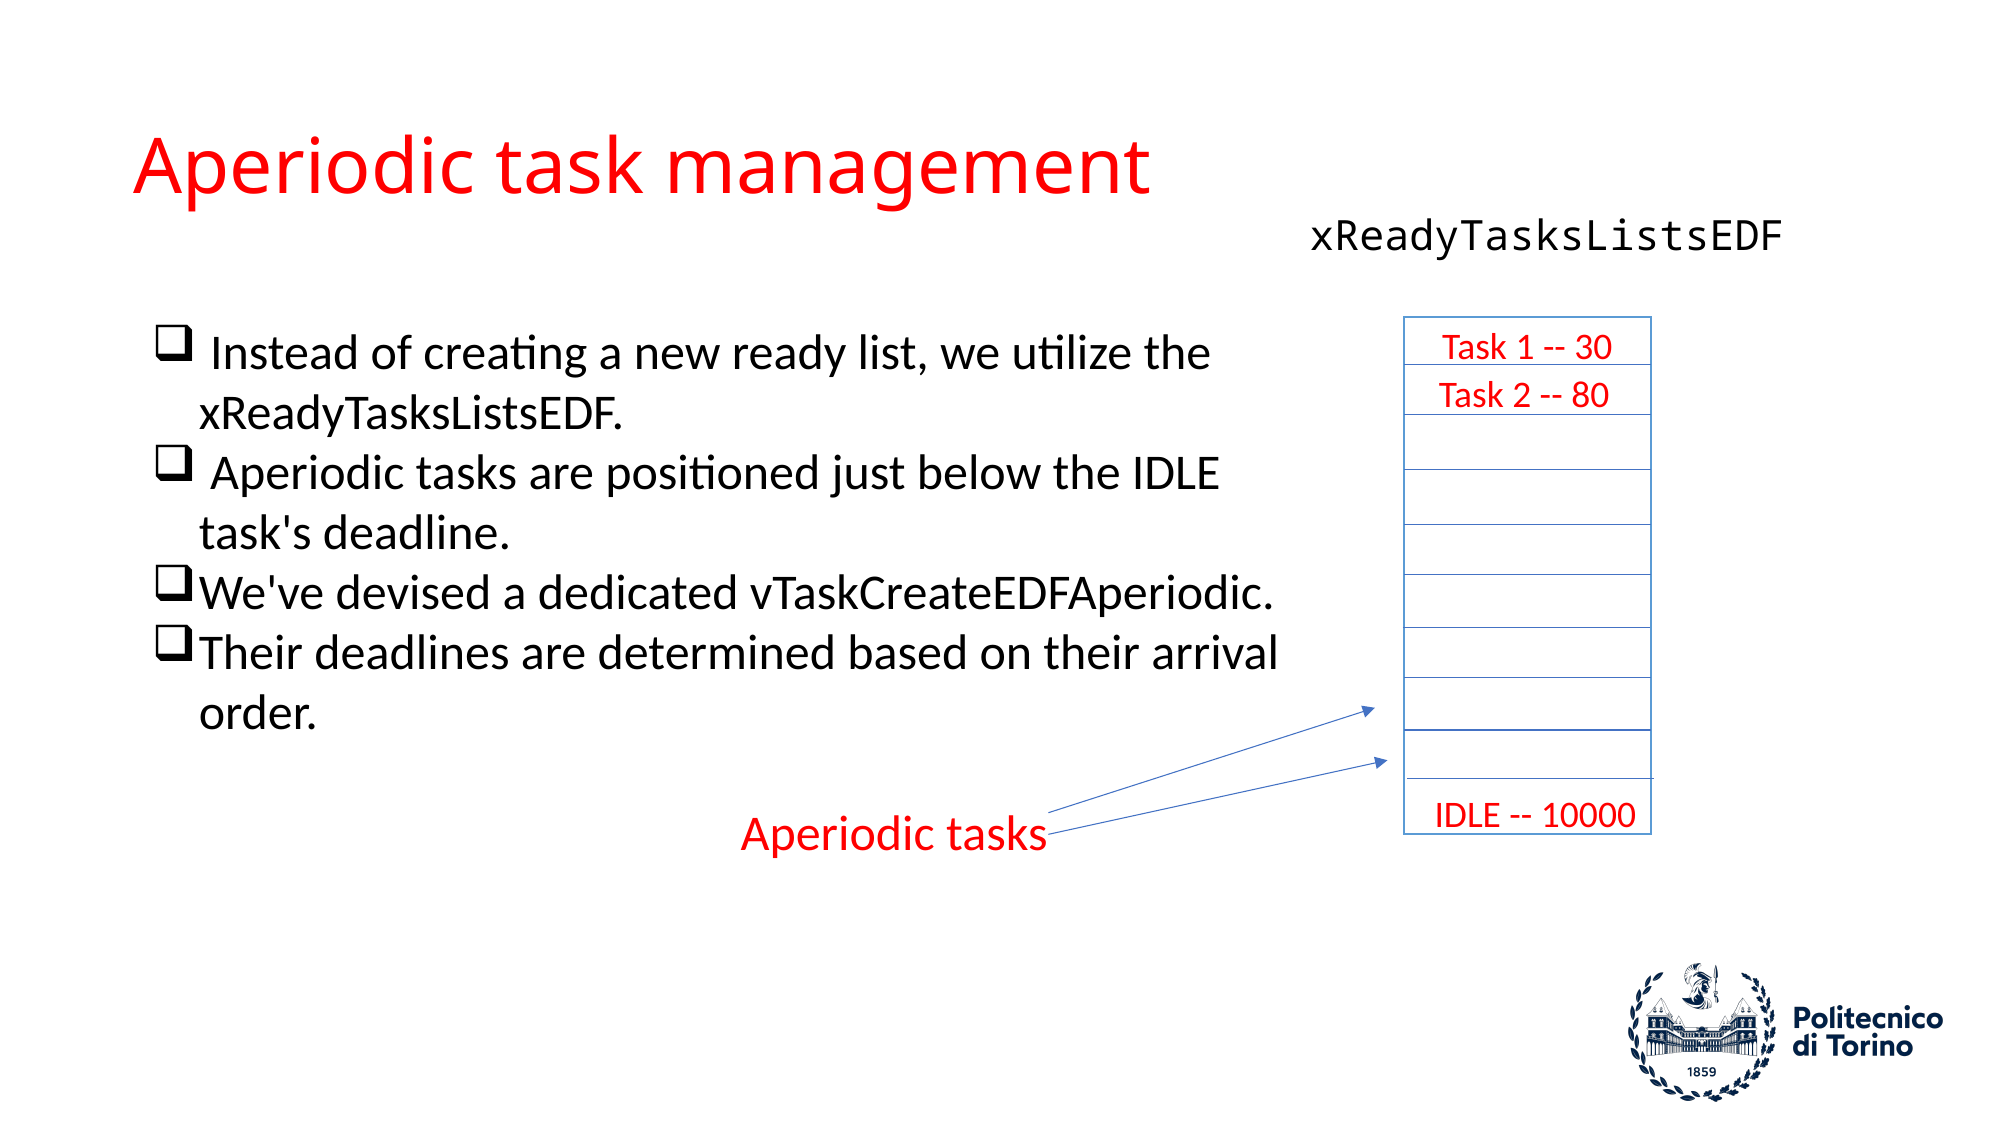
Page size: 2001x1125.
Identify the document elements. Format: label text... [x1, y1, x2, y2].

text_box IDLE -- 10000 [1419, 782, 1652, 843]
text_box Instead of creating a new ready list, we utilize the xReadyTasksListsEDF. Aperiodic tasks are positioned just below the IDLE task's deadline. We've devised a dedicated vTaskCreateEDFAperiodic. Their deadlines are determined based on their arrival order. [137, 312, 1312, 747]
text_box xReadyTasksListsEDF [1294, 201, 1800, 267]
text_box Task 1 -- 30 [1427, 314, 1628, 364]
picture [1628, 963, 1943, 1102]
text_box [1048, 707, 1375, 760]
text_box [1403, 316, 1652, 835]
text_box Task 2 -- 80 [1424, 365, 1625, 414]
text_box Task 2 -- 80 [1424, 415, 1625, 423]
title Aperiodic task management [59, 73, 1227, 218]
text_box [1048, 760, 1388, 835]
text_box Aperiodic tasks [725, 792, 1063, 868]
